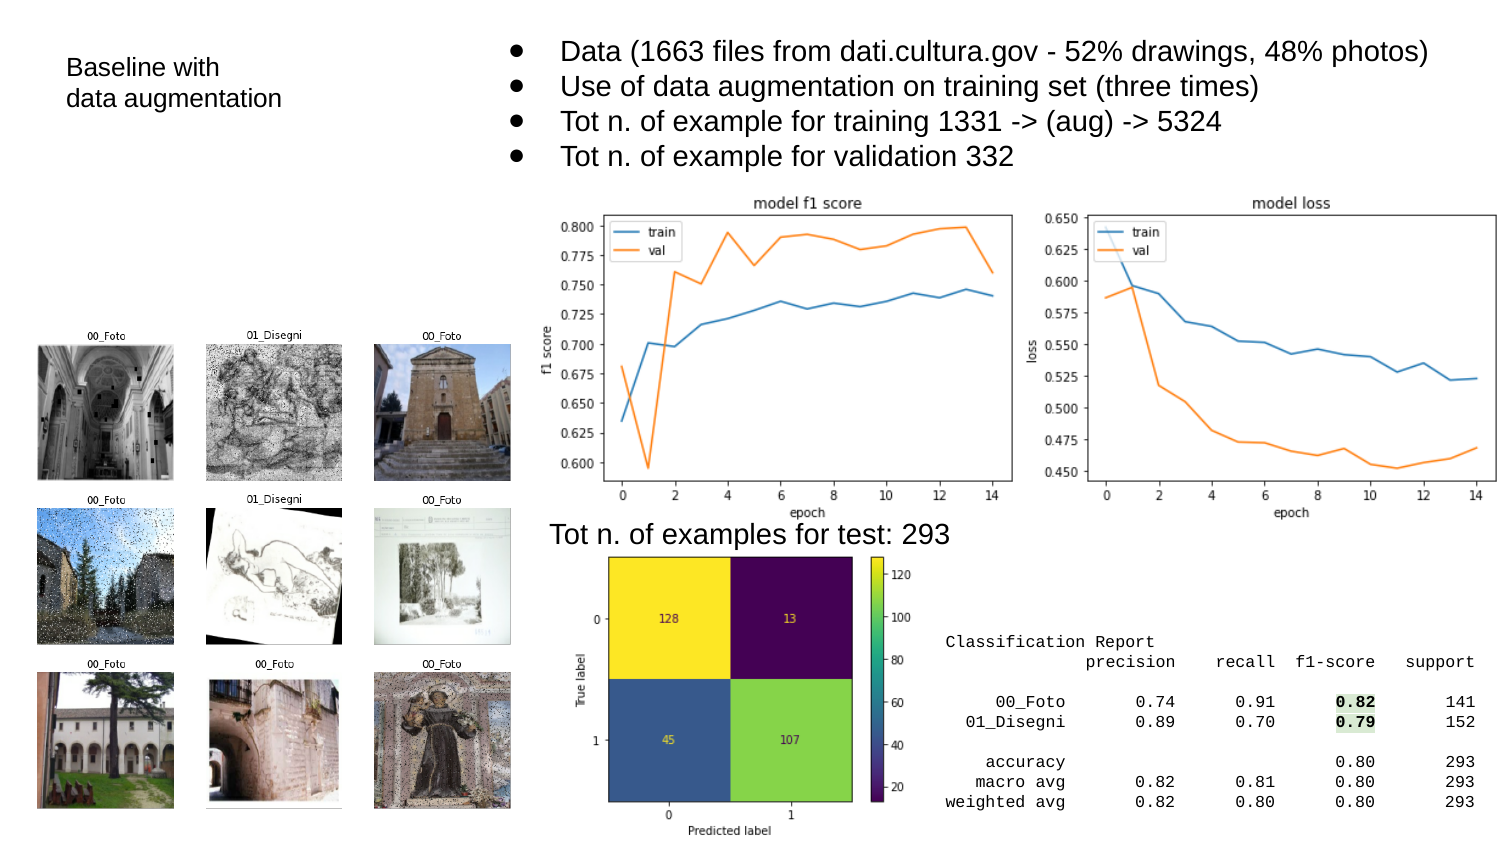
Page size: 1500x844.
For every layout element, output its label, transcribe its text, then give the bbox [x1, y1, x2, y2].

picture [30, 324, 516, 815]
text_box Classification Report precision recall f1-score support 00_Foto 0.74 0.91 0.82 141 01_Disegni 0.89 0.70 0.79 152 accuracy 0.80 293 macro avg 0.82 0.81 0.80 293 weighted avg 0.82 0.80 0.80 293 [930, 616, 1500, 826]
picture [533, 188, 1500, 527]
picture [569, 550, 919, 844]
text_box Data (1663 files from dati.cultura.gov - 52% drawings, 48% photos) Use of data augmentation on training set (three times) Tot n. of example for training 1331 -> (aug) -> 5324 Tot n. of example for validation 332 [470, 17, 1463, 187]
title Baseline with data augmentation [51, 35, 470, 130]
text_box Tot n. of examples for test: 293 [534, 534, 1438, 566]
